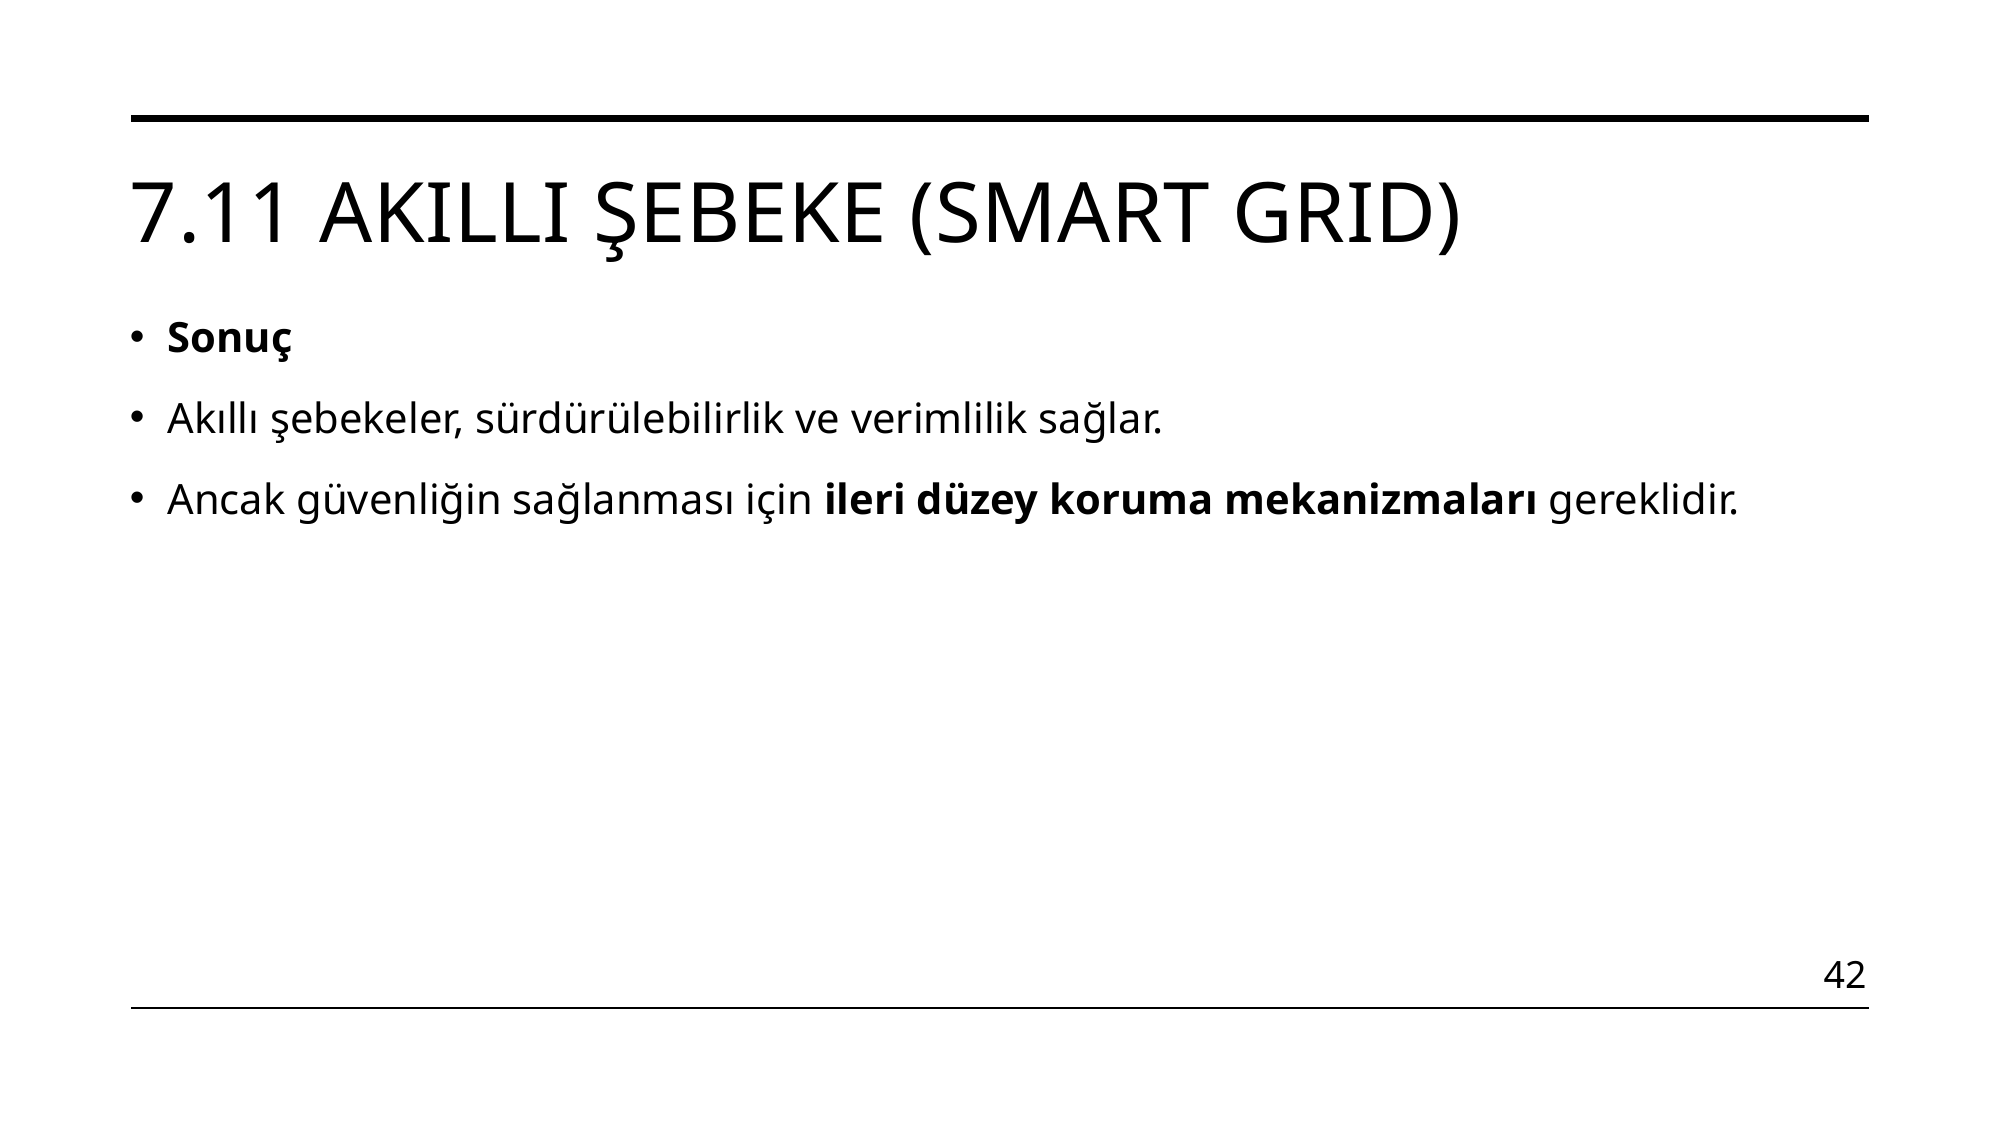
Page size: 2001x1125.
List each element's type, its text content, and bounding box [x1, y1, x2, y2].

text_box 42 [1808, 943, 1885, 1004]
list Sonuç Akıllı şebekeler, sürdürülebilirlik ve verimlilik sağlar. Ancak güvenliğin sağlanması için ileri düzey koruma mekanizmaları gereklidir. [114, 293, 1869, 973]
title 7.11 Akıllı Şebeke (Smart Grıd) [114, 151, 1869, 276]
